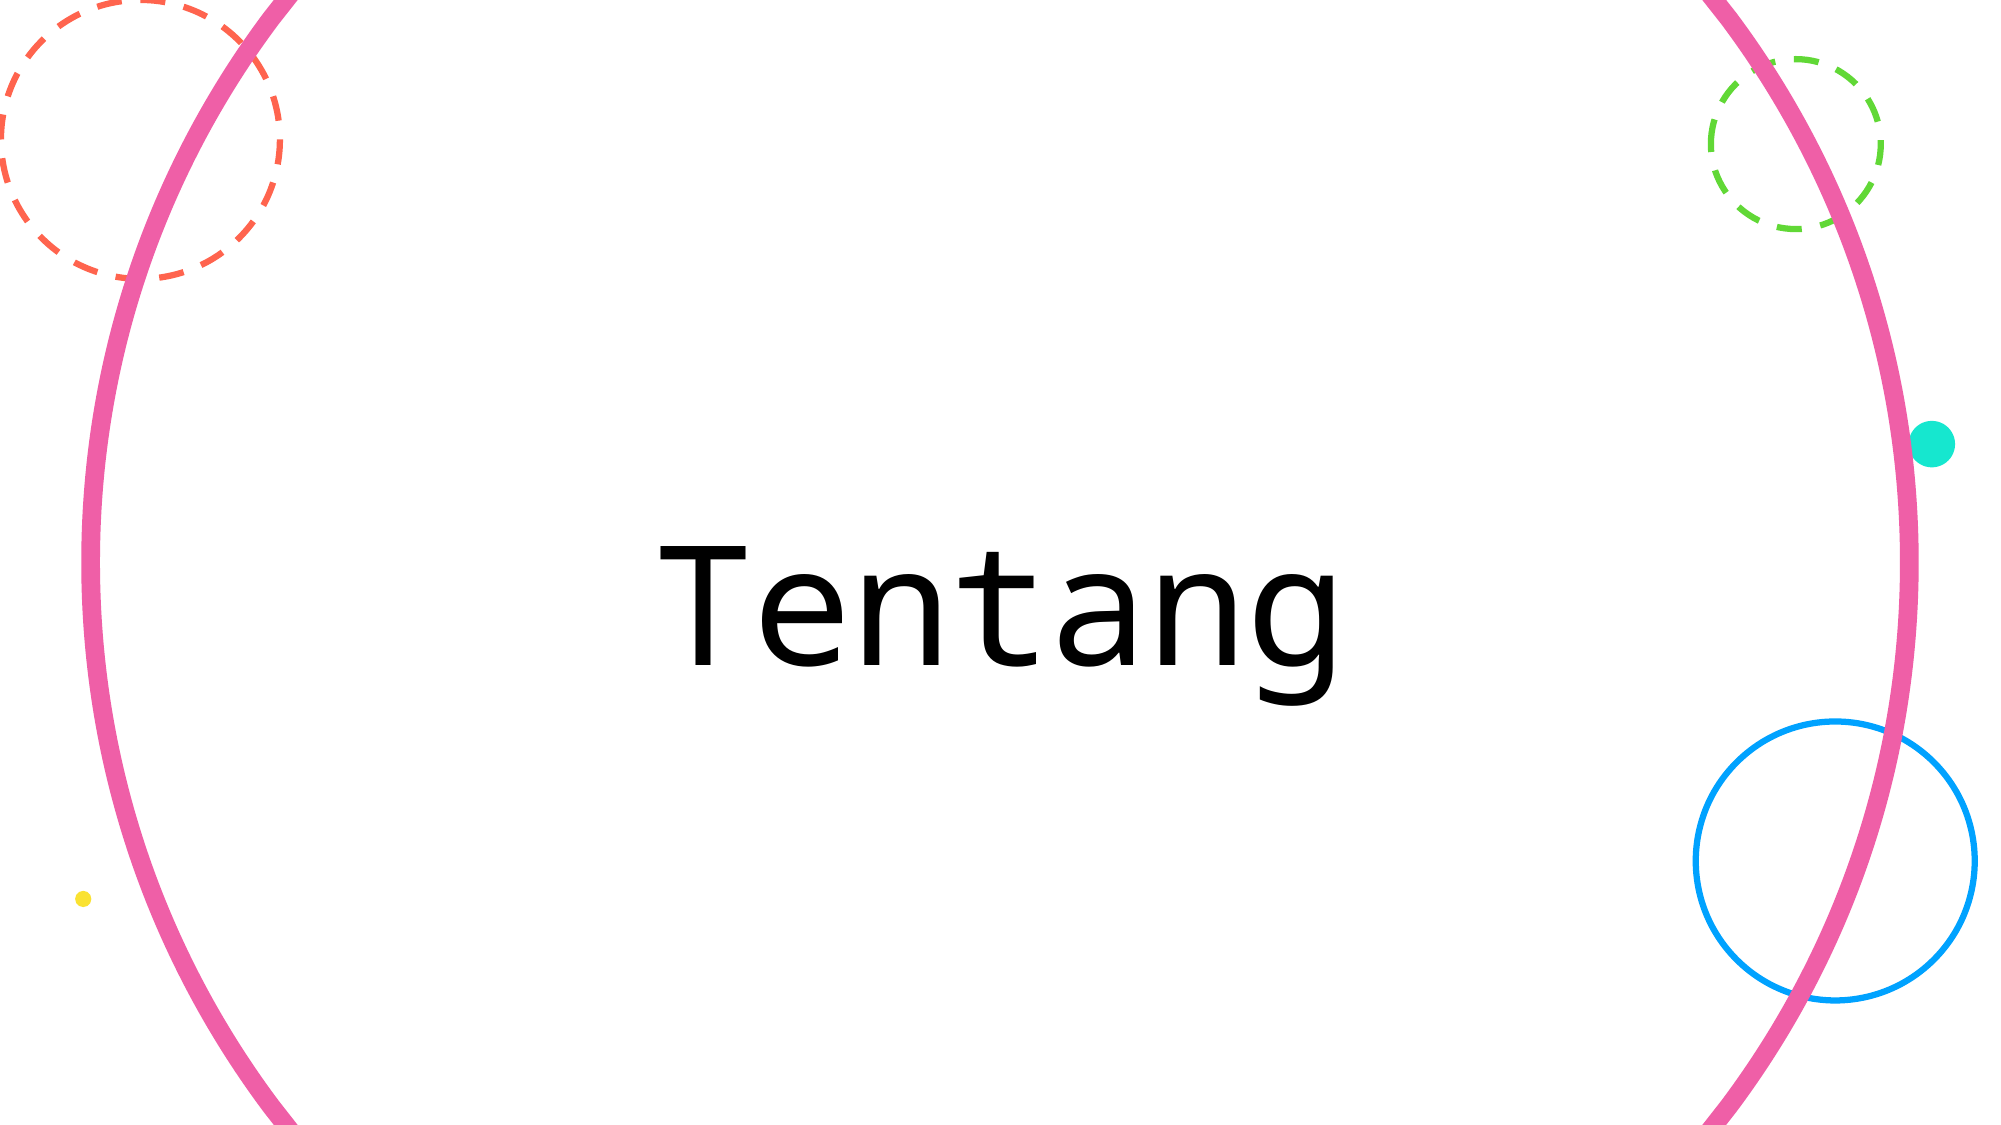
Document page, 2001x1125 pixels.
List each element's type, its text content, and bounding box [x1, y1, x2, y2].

title Tentang [396, 124, 1604, 710]
